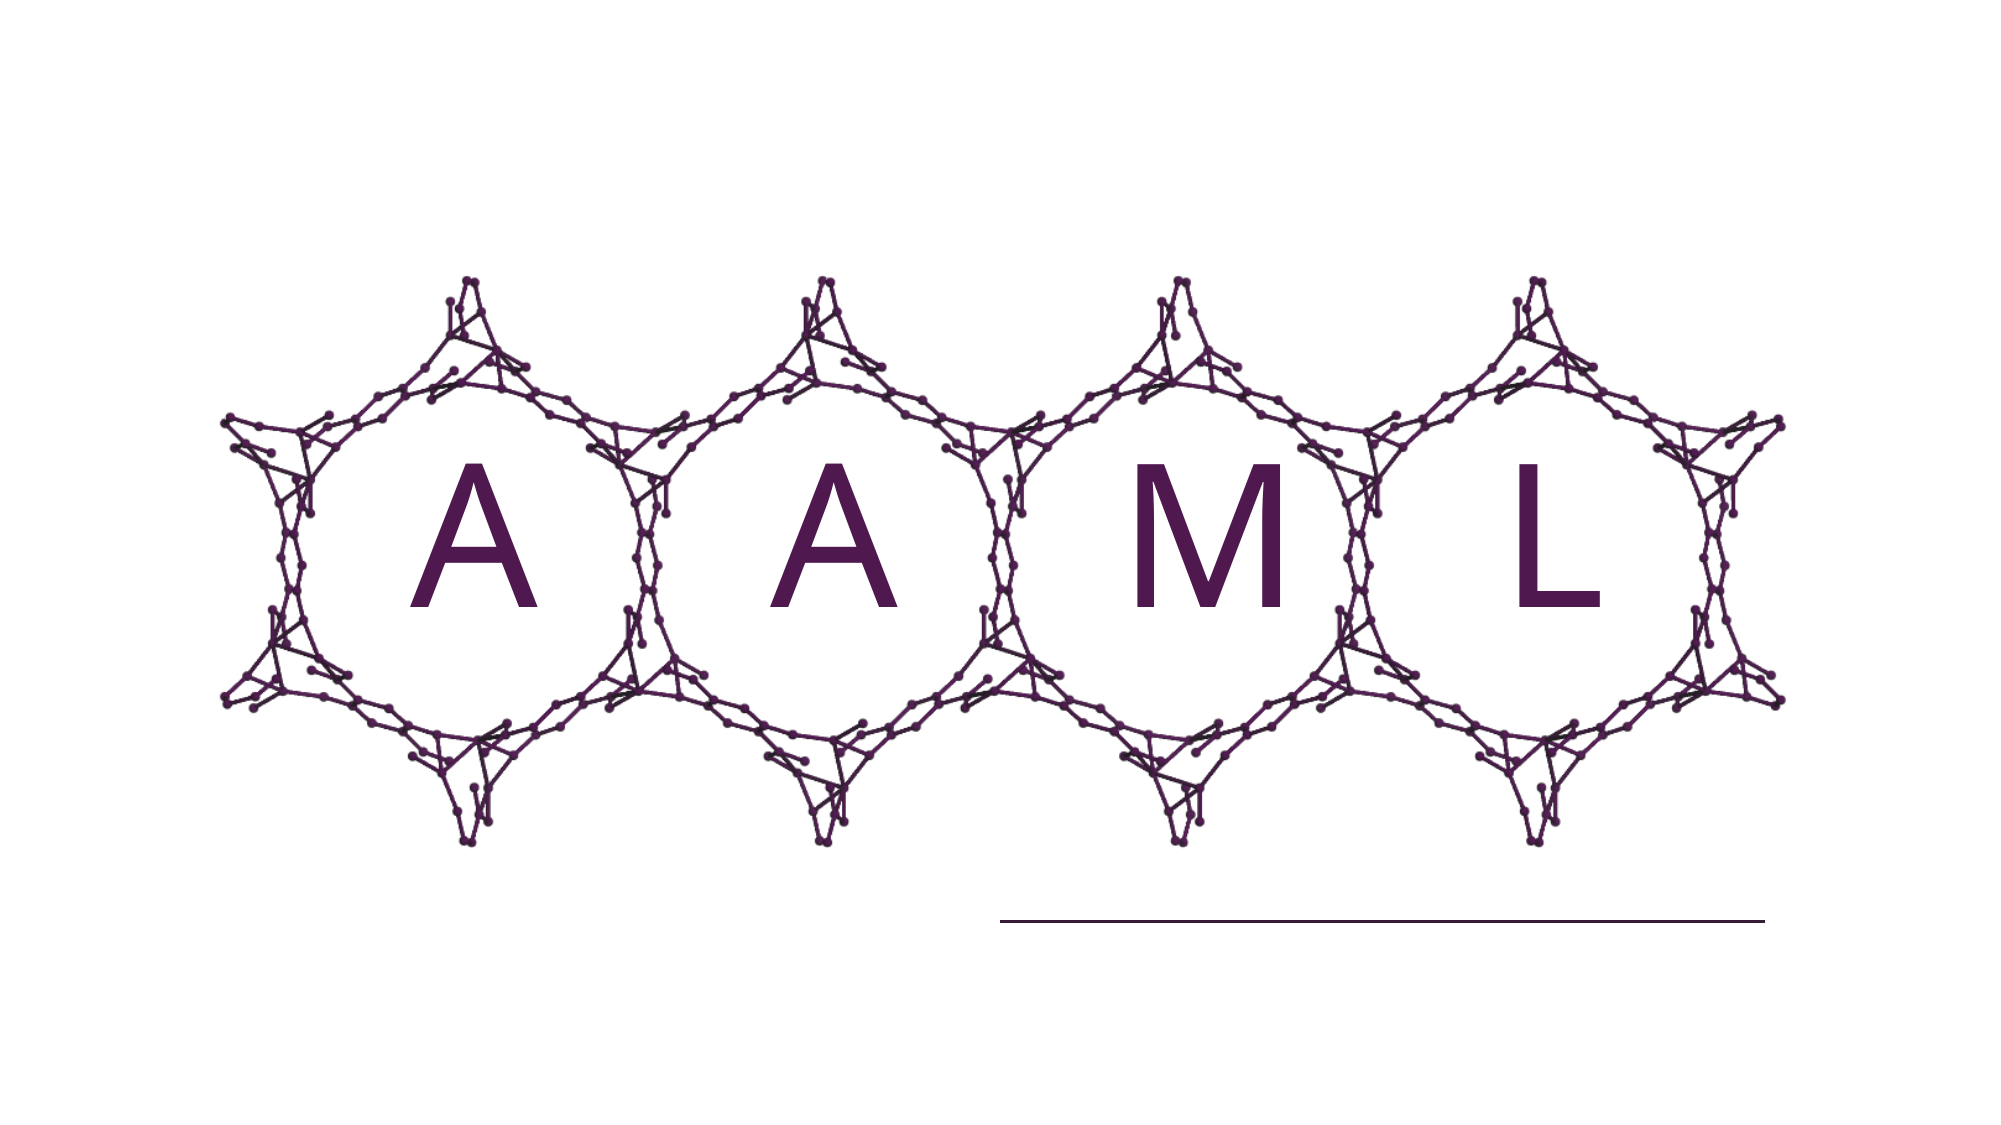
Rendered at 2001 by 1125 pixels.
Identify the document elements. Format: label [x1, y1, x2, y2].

picture [121, 212, 1838, 936]
